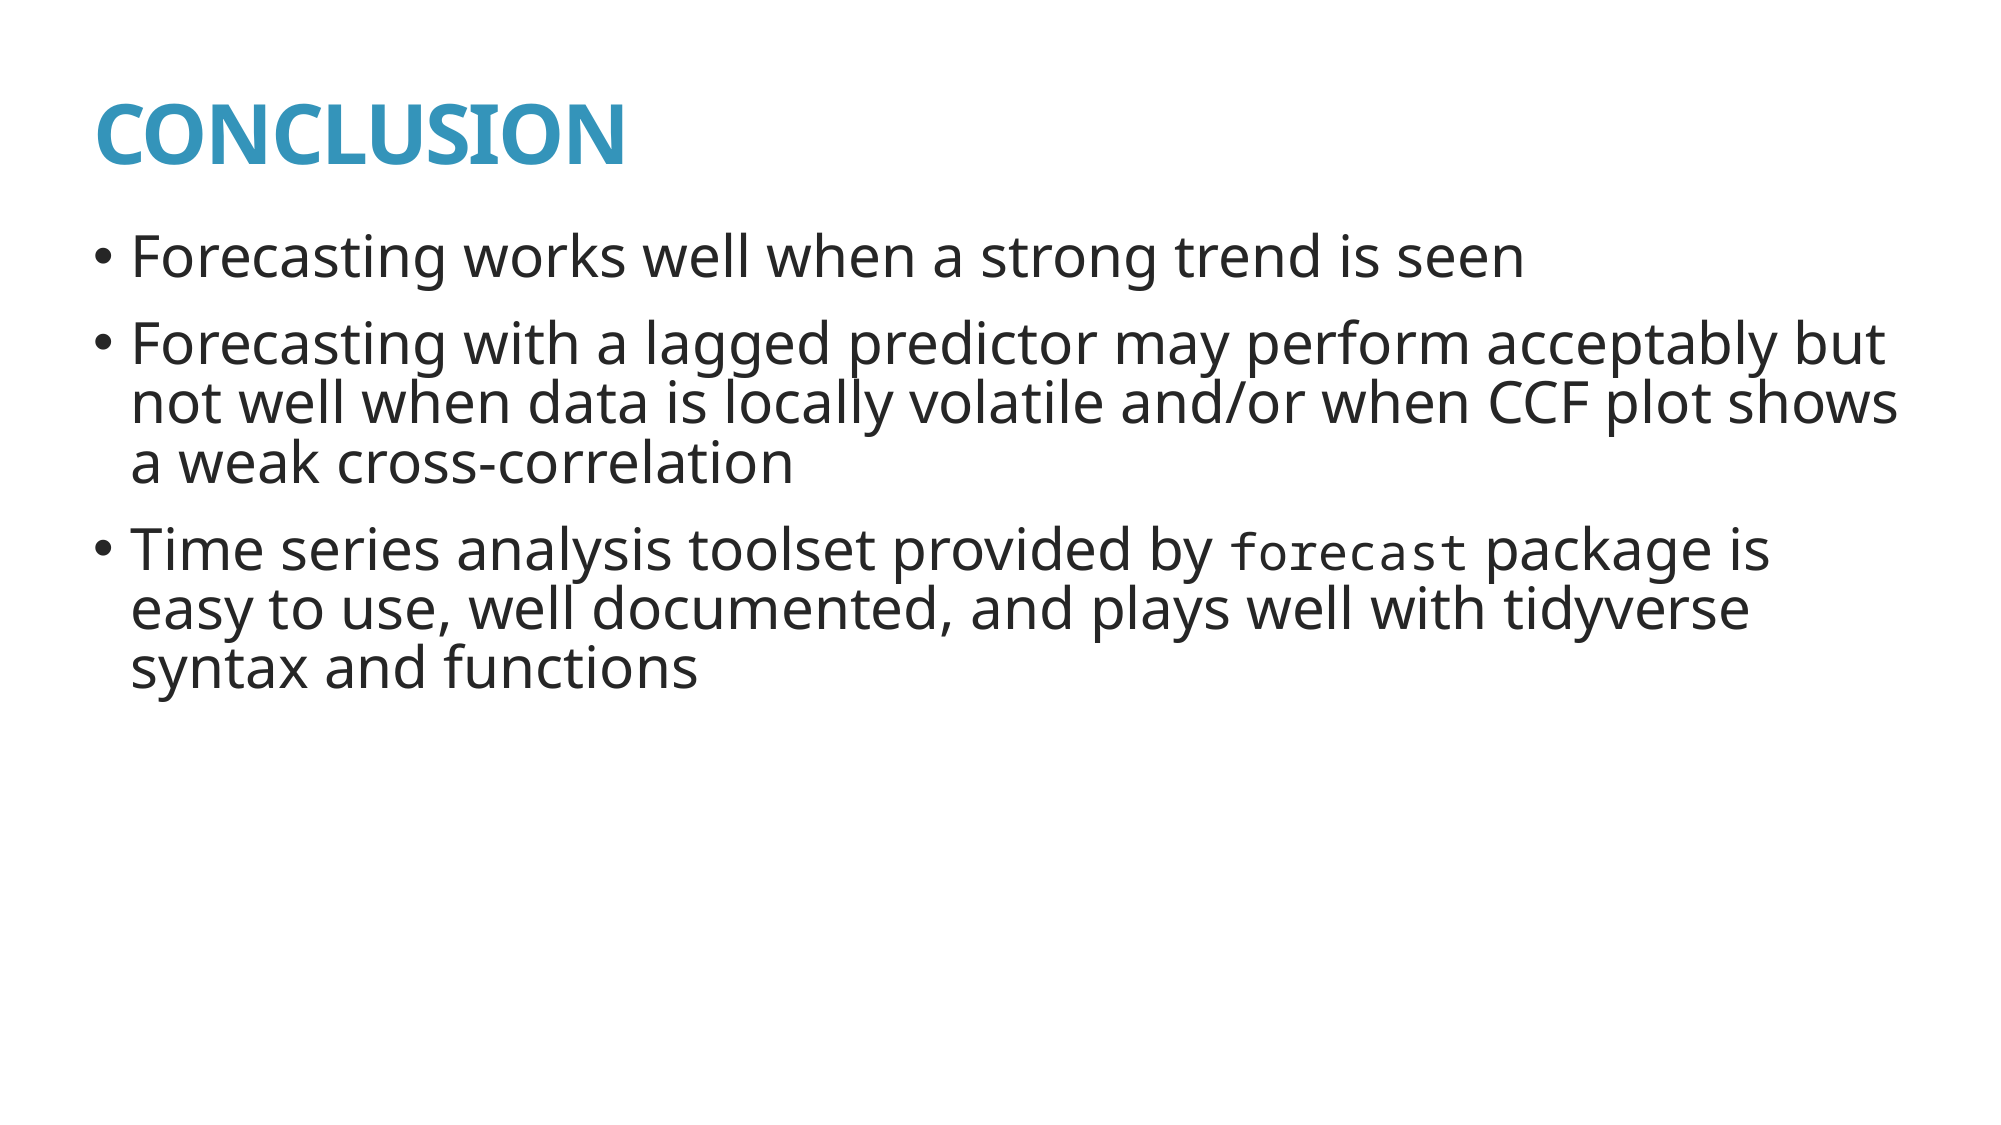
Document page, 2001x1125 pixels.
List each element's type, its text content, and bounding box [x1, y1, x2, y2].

title CONCLUSION [78, 67, 1918, 212]
list Forecasting works well when a strong trend is seen Forecasting with a lagged predictor may perform acceptably but not well when data is locally volatile and/or when CCF plot shows a weak cross-correlation Time series analysis toolset provided by forecast package is easy to use, well documented, and plays well with tidyverse syntax and functions [78, 222, 1918, 1029]
